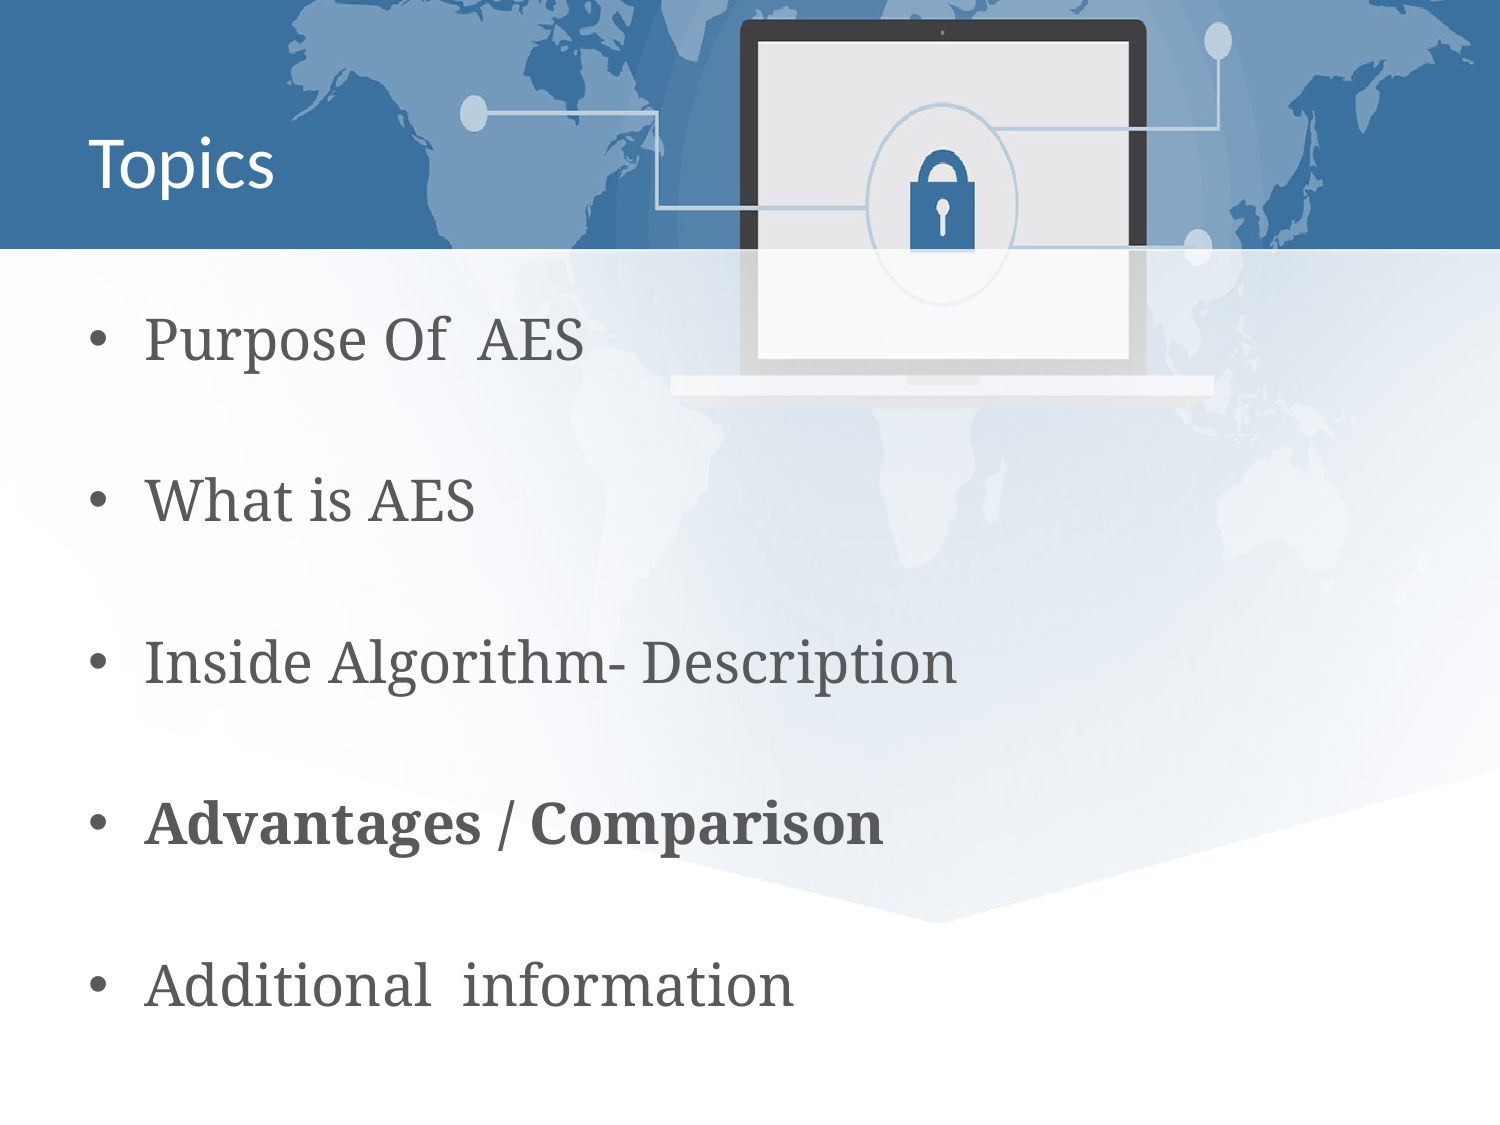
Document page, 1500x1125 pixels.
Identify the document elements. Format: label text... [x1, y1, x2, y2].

list Purpose Of AES What is AES Inside Algorithm- Description Advantages / Comparison Additional information [73, 295, 1427, 1031]
picture [0, 0, 1500, 1125]
title Topics [73, 61, 1427, 257]
